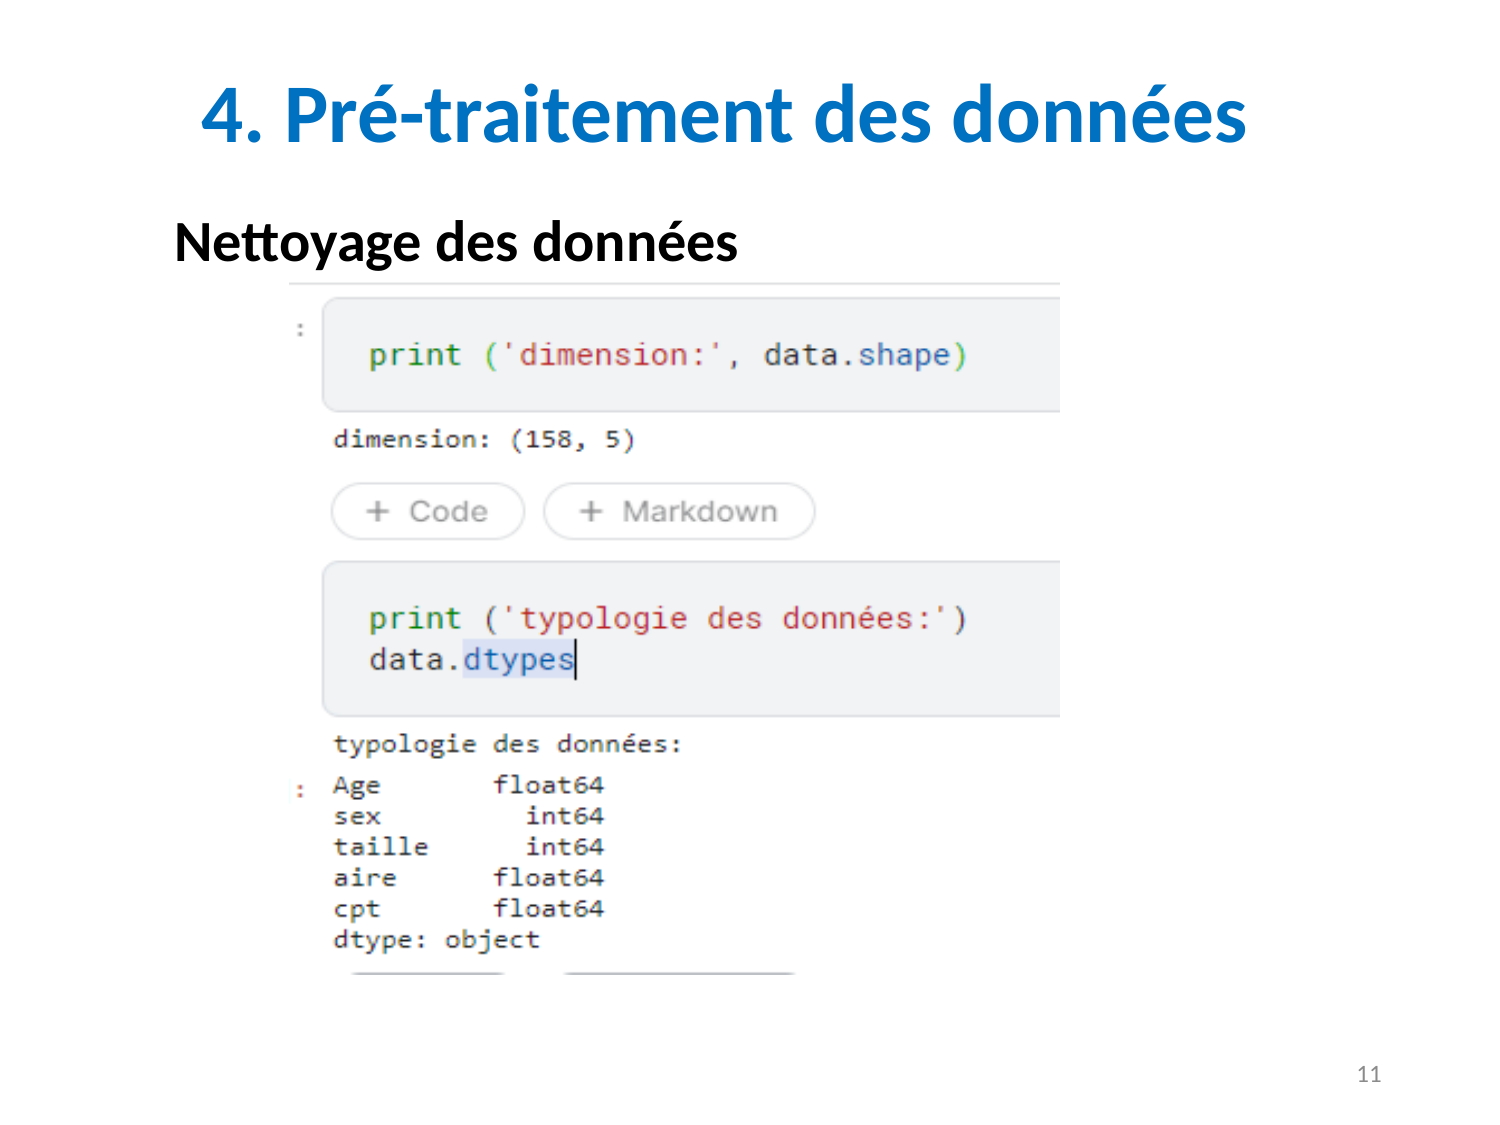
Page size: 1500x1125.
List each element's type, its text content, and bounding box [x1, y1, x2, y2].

slide_number 11 [1059, 1042, 1397, 1103]
title 4. Pré-traitement des données [50, 21, 1400, 209]
picture [289, 277, 1060, 975]
list Nettoyage des données [159, 161, 1367, 266]
